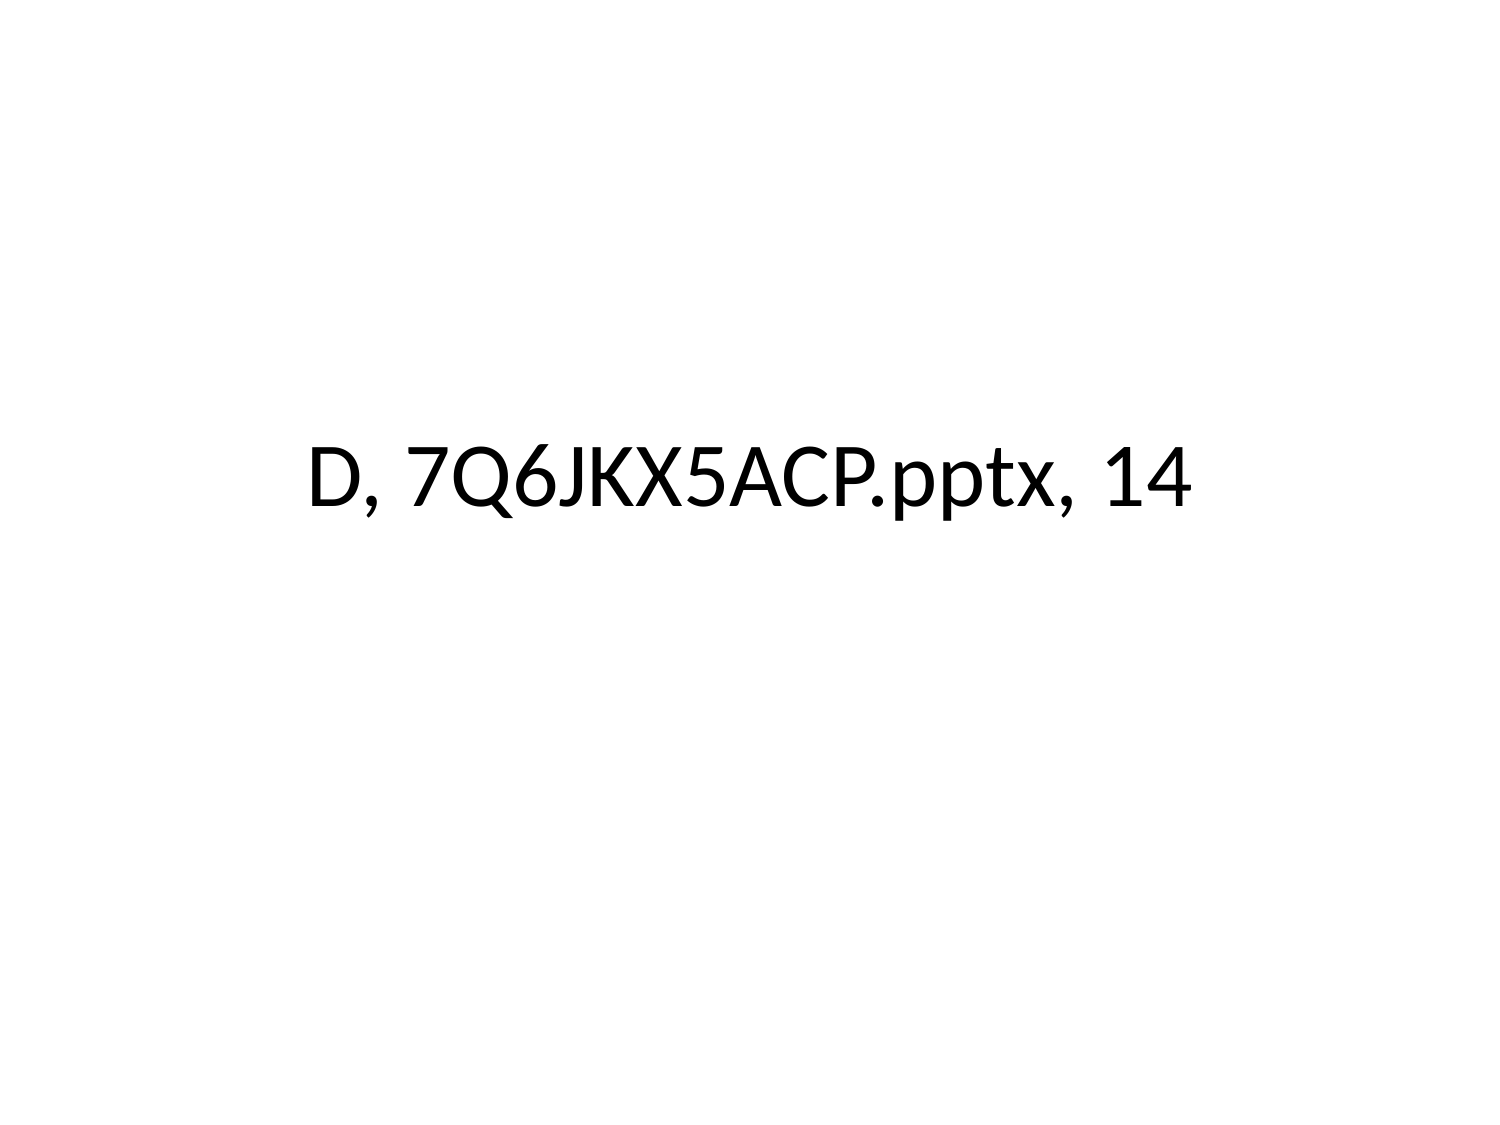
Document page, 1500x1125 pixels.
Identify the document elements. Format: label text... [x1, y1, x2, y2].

title D, 7Q6JKX5ACP.pptx, 14 [112, 349, 1388, 591]
